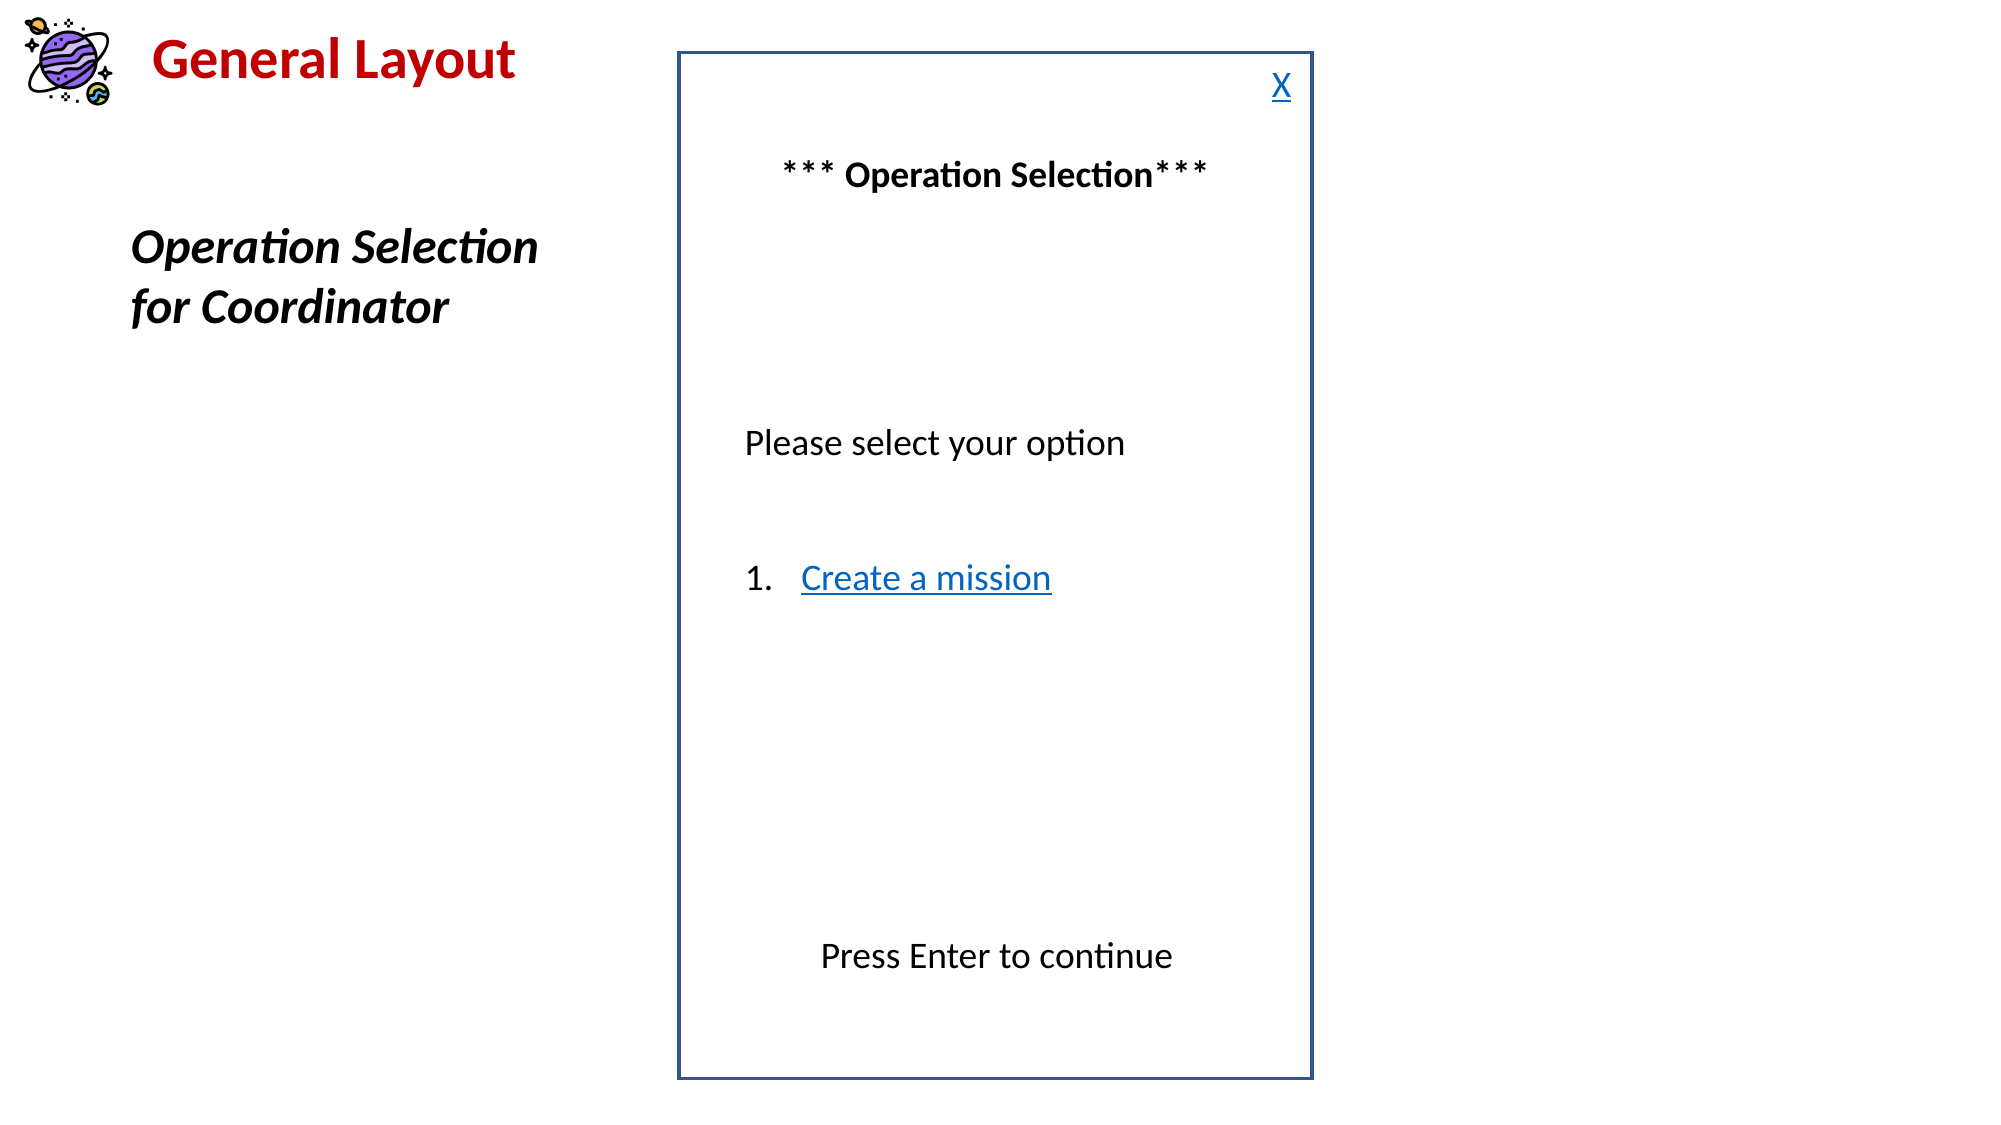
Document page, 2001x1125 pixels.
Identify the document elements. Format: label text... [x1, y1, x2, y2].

text_box X [1257, 52, 1360, 113]
text_box Operation Selection for Coordinator [116, 206, 555, 342]
text_box Press Enter to continue [682, 924, 1312, 984]
picture [0, 0, 136, 130]
text_box [678, 51, 1313, 1080]
text_box General Layout [137, 12, 533, 98]
text_box *** Operation Selection*** [679, 142, 1312, 203]
text_box Please select your option Create a mission [730, 320, 1360, 651]
